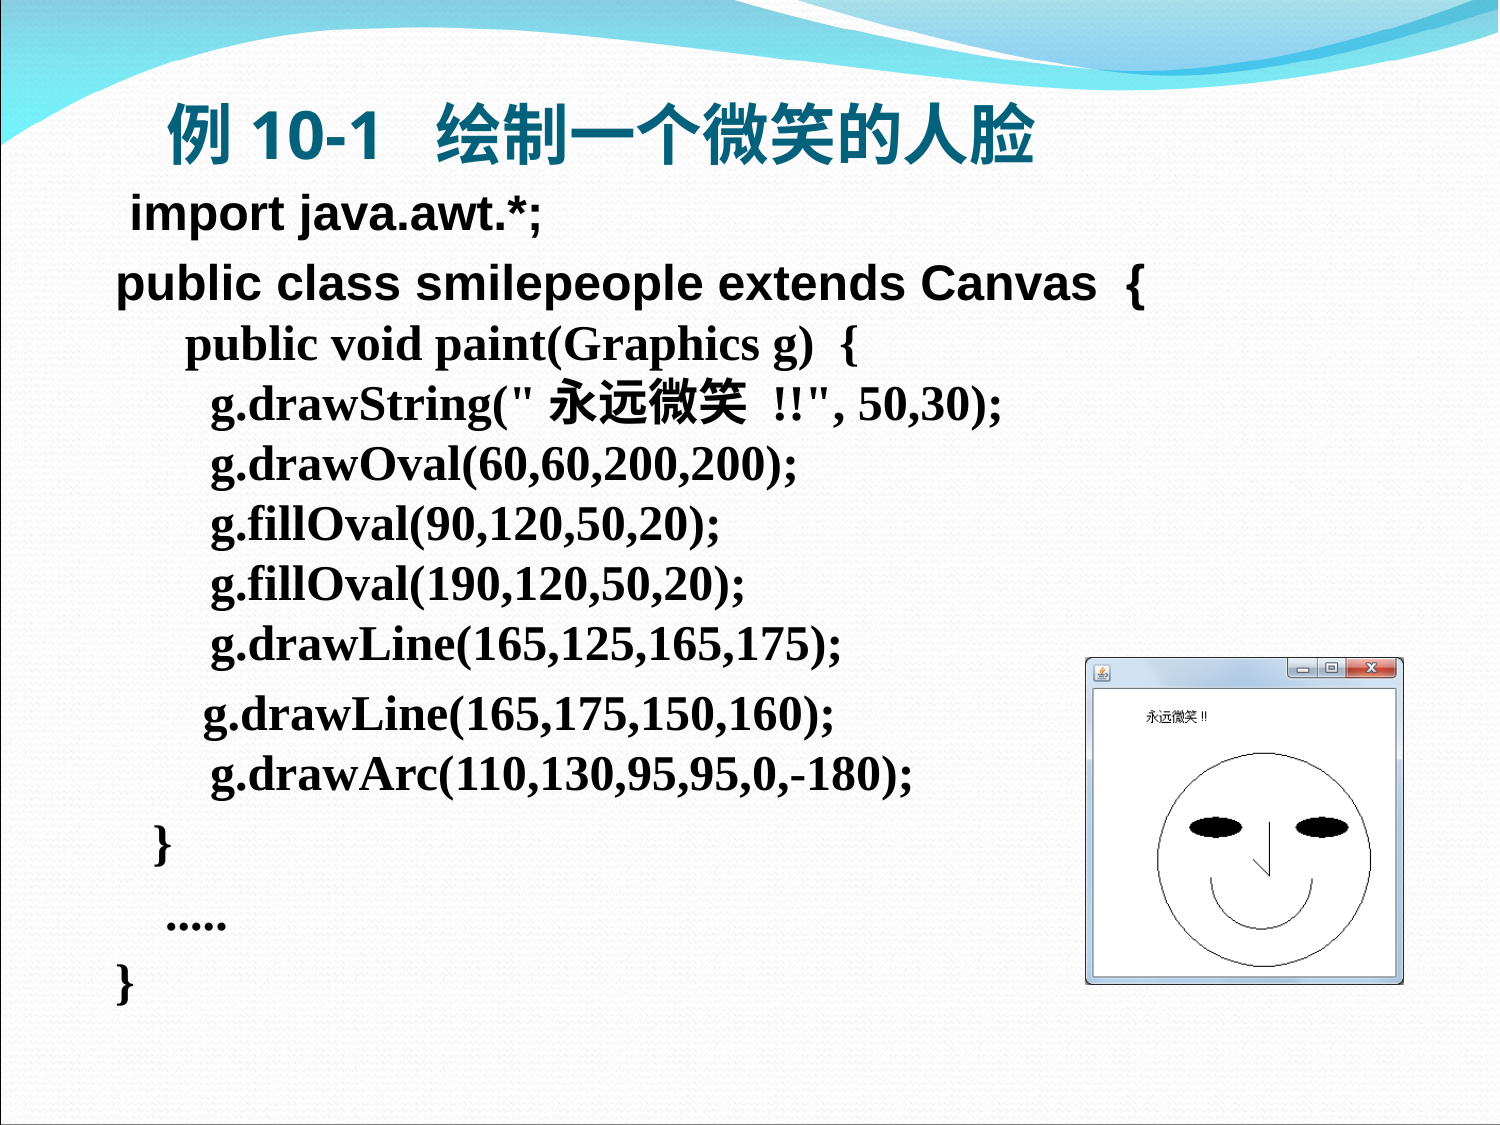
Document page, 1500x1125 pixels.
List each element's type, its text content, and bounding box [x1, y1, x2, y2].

picture [0, 0, 1500, 1125]
list import java.awt.*; public class smilepeople extends Canvas { public void paint(Graphics g) { g.drawString("永远微笑 !!", 50,30); g.drawOval(60,60,200,200); g.fillOval(90,120,50,20); g.fillOval(190,120,50,20); g.drawLine(165,125,165,175); g.drawLine(165,175,150,160); g.drawArc(110,130,95,95,0,-180); } ..... } [100, 172, 1341, 1059]
title 例10-1 绘制一个微笑的人脸 [166, 73, 1376, 173]
